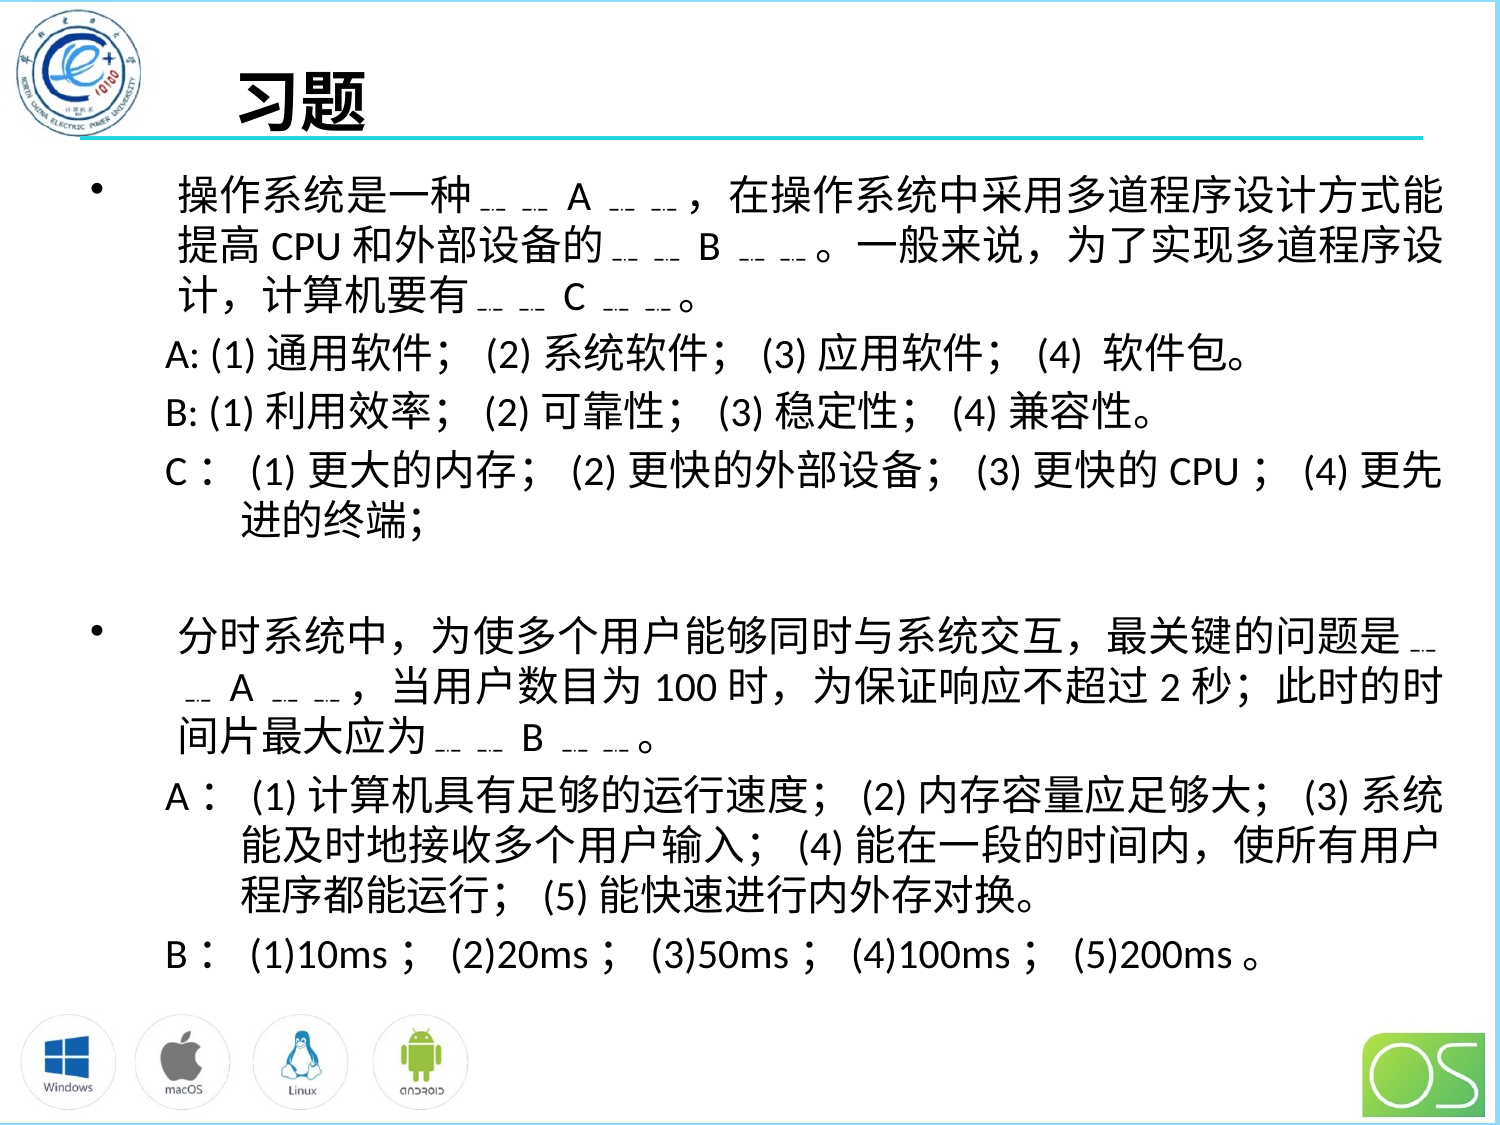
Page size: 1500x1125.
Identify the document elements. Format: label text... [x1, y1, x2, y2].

list 操作系统是一种﹎﹎A﹎﹎，在操作系统中采用多道程序设计方式能提高CPU和外部设备的﹎﹎B﹎﹎。一般来说，为了实现多道程序设计，计算机要有﹎﹎C﹎﹎。 A: (1)通用软件；(2)系统软件；(3)应用软件；(4) 软件包。 B: (1)利用效率；(2)可靠性；(3)稳定性；(4)兼容性。 C：(1)更大的内存；(2)更快的外部设备；(3)更快的CPU；(4)更先进的终端； 分时系统中，为使多个用户能够同时与系统交互，最关键的问题是﹎﹎A﹎﹎，当用户数目为100时，为保证响应不超过2秒；此时的时间片最大应为﹎﹎B﹎﹎。 A：(1)计算机具有足够的运行速度；(2)内存容量应足够大；(3)系统能及时地接收多个用户输入；(4)能在一段的时间内，使所有用户程序都能运行；(5)能快速进行内外存对换。 B：(1)10ms；(2)20ms；(3)50ms；(4)100ms；(5)200ms。 [75, 160, 1459, 1073]
picture [4, 3, 156, 141]
picture [3, 1003, 510, 1120]
title 习题 [218, 31, 1431, 169]
picture [1358, 1021, 1490, 1122]
